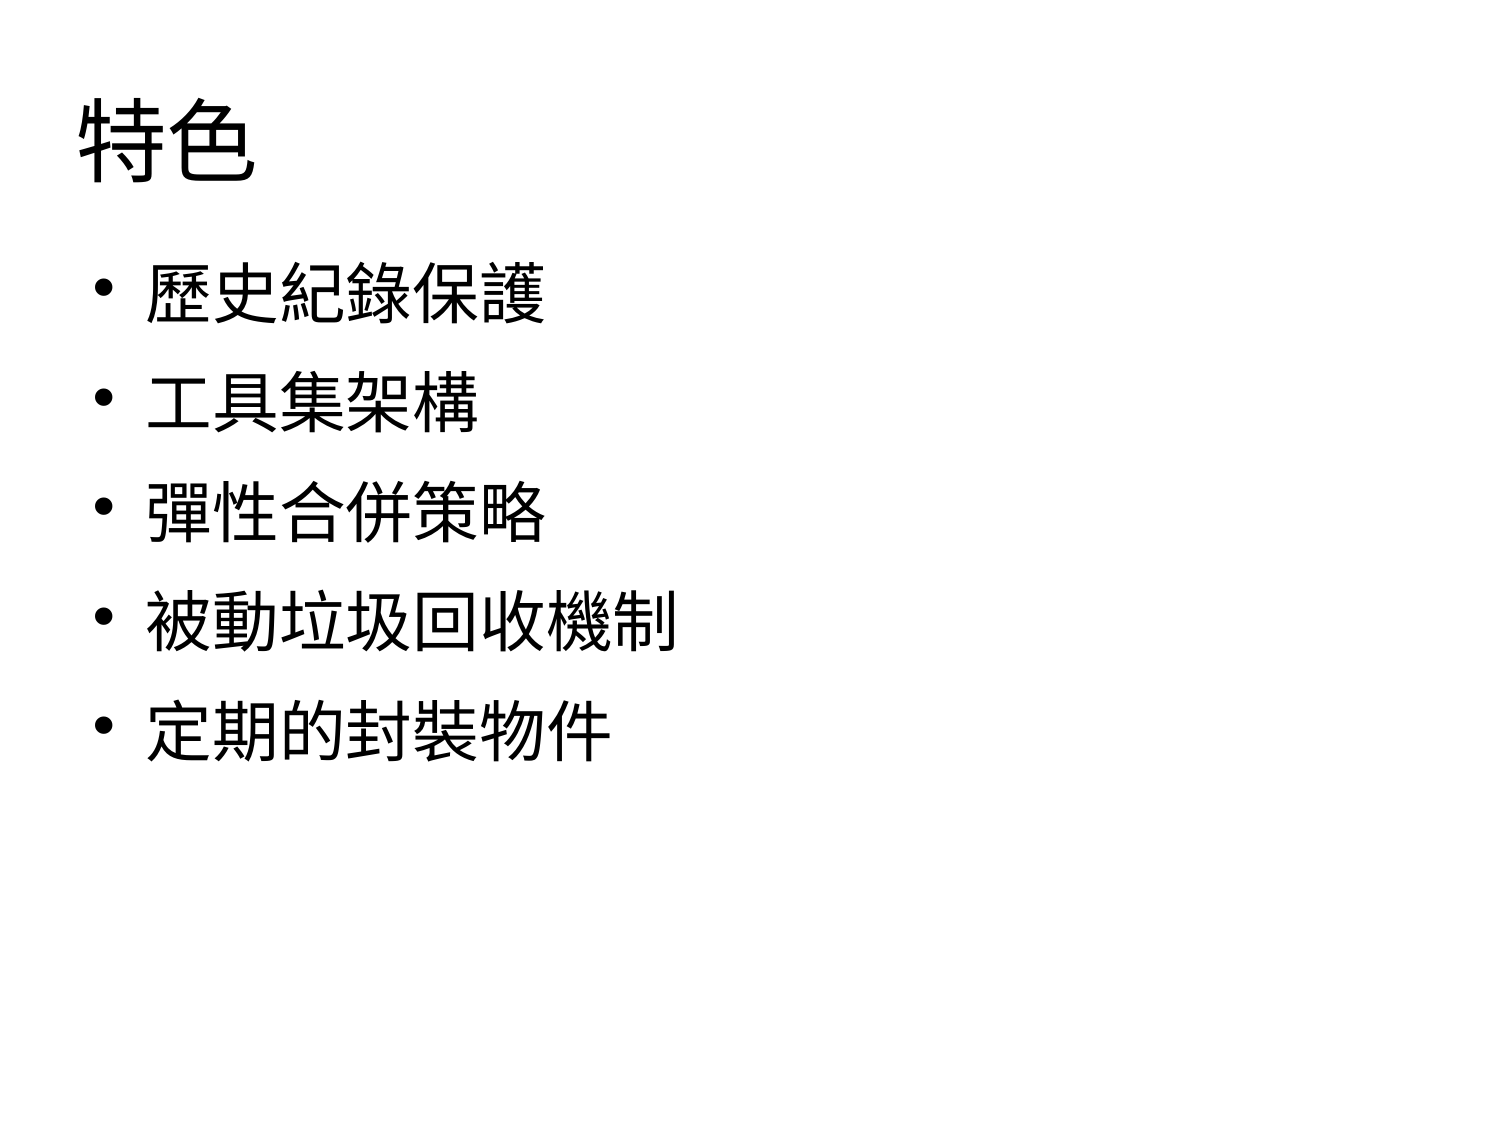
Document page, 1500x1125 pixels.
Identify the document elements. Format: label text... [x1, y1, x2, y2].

text_box 歷史紀錄保護 工具集架構 彈性合併策略 被動垃圾回收機制 定期的封裝物件 [75, 251, 1425, 1125]
text_box 特色 [75, 44, 1425, 233]
